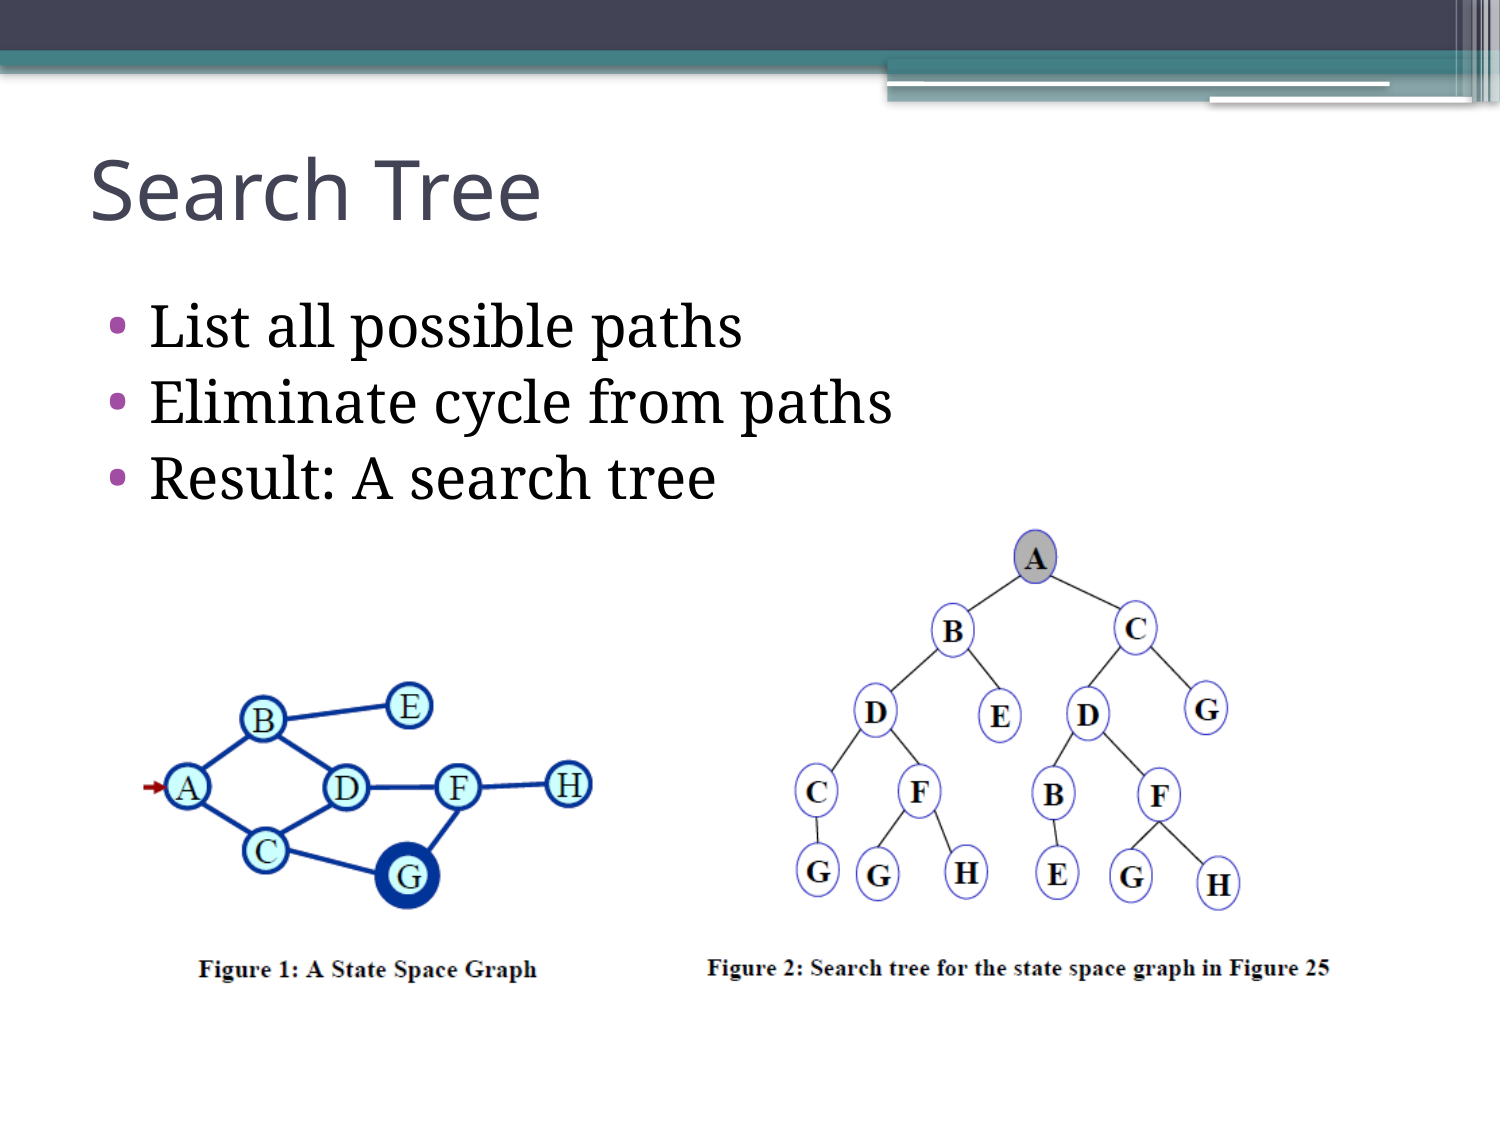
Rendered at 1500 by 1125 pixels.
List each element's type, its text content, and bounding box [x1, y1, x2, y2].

title Search Tree [75, 99, 1425, 275]
list List all possible paths Eliminate cycle from paths Result: A search tree [75, 281, 1425, 659]
picture [62, 499, 1433, 1001]
